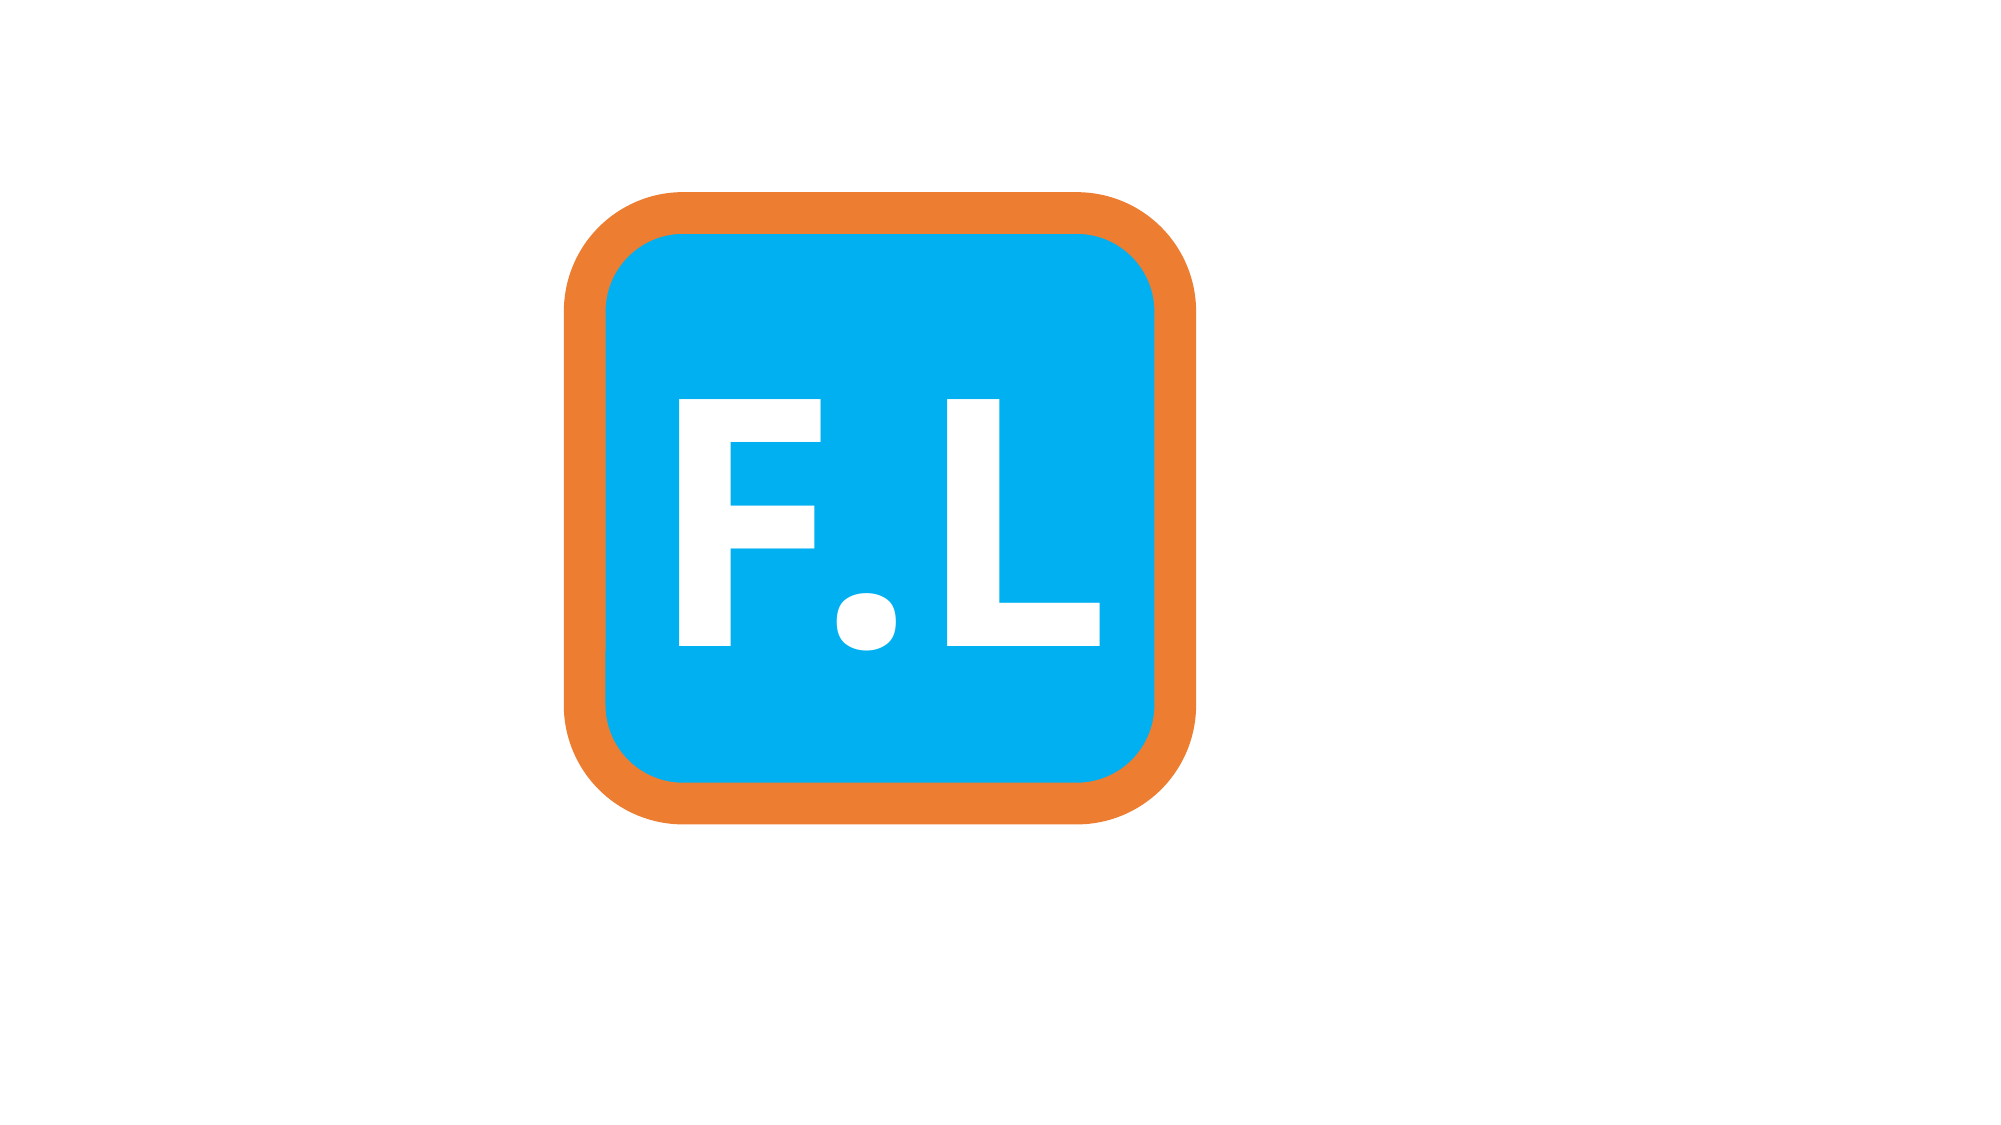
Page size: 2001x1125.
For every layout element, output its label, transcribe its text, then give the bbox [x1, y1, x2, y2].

text_box F.L [583, 211, 1177, 805]
